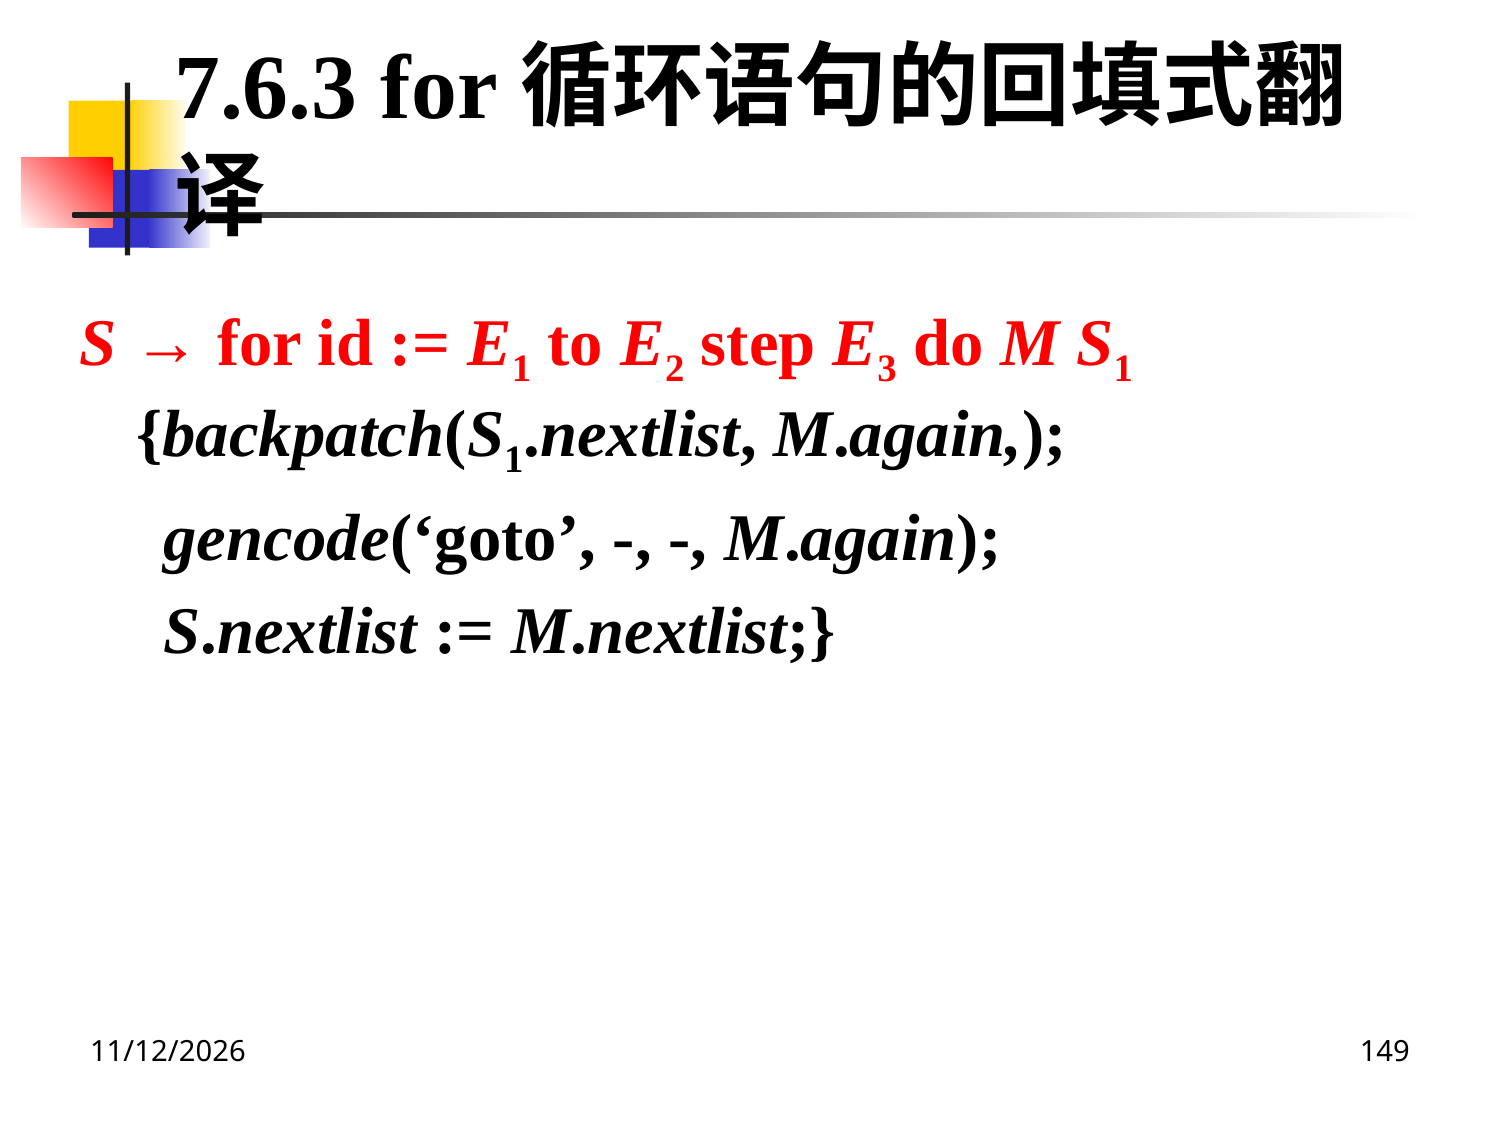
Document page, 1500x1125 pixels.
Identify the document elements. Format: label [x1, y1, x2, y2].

slide_number [75, 1024, 425, 1103]
slide_number [1074, 1024, 1425, 1103]
title [159, 78, 1447, 197]
list [64, 290, 1439, 1022]
